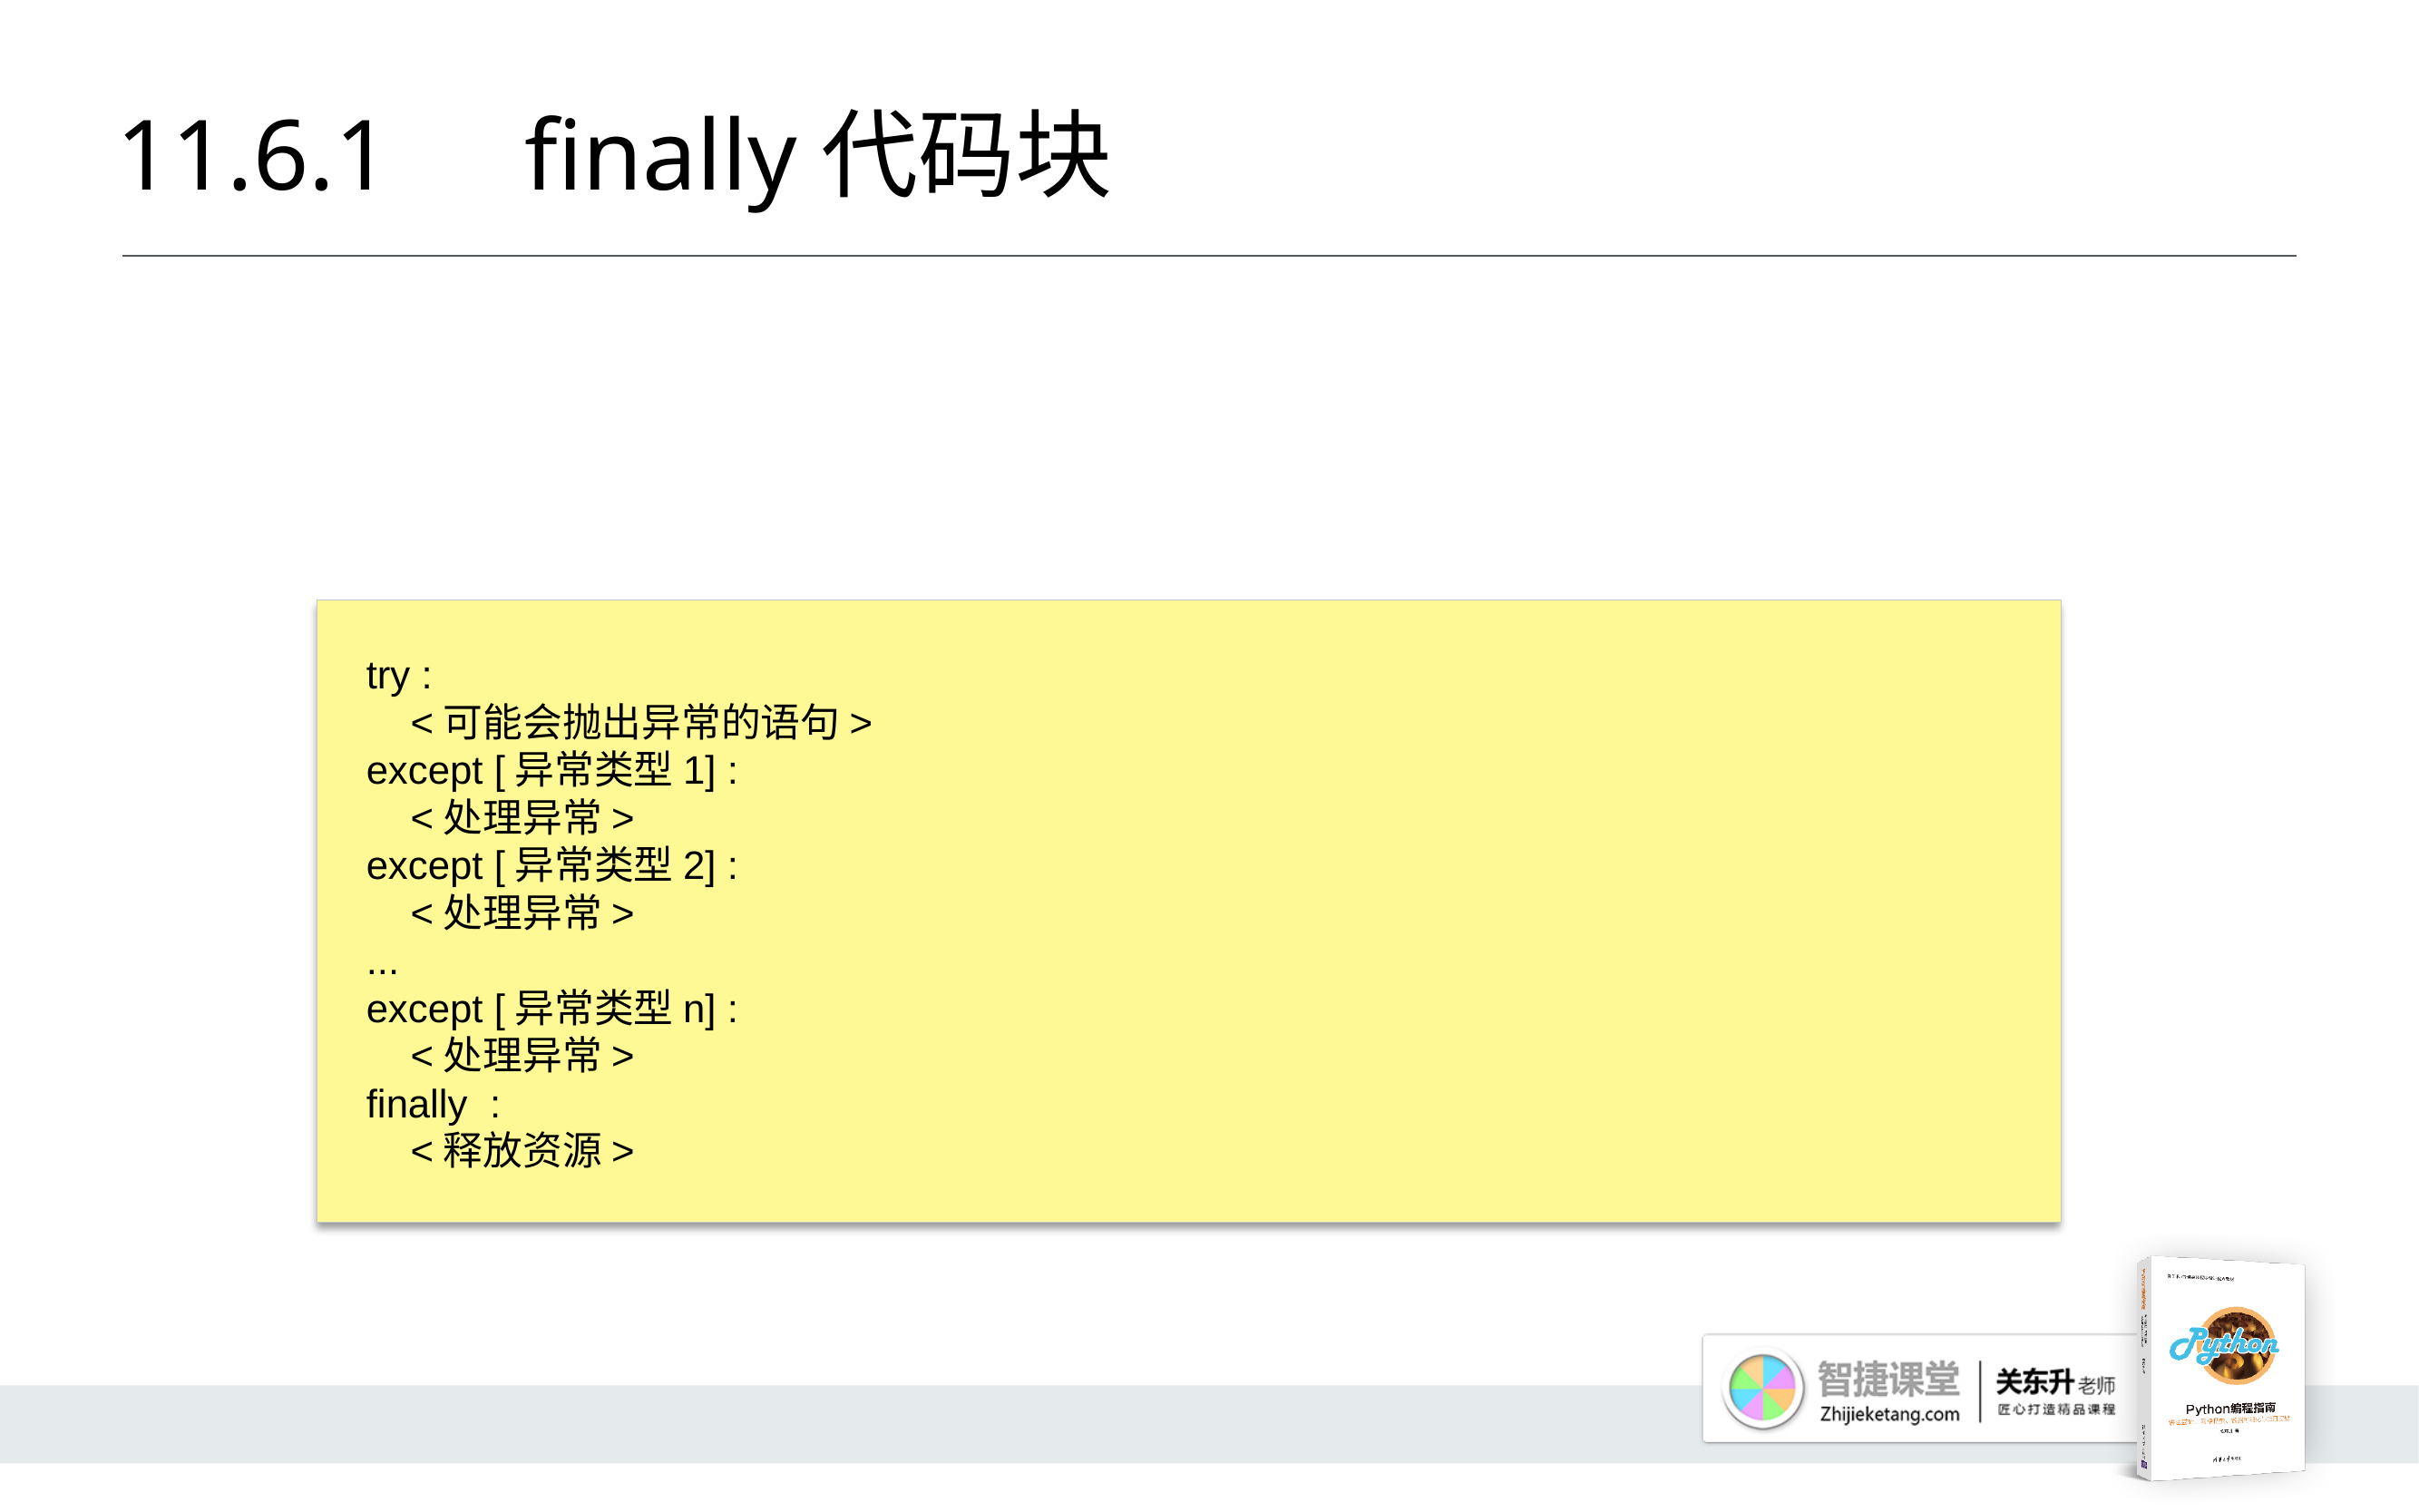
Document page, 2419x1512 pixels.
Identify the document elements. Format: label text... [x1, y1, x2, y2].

text_box try : <可能会抛出异常的语句> except [异常类型1] : <处理异常> except [异常类型2] : <处理异常> ... except [异常类型n] : <处理异常> finally : <释放资源> [317, 600, 2062, 1223]
title 11.6.1 finally代码块 [107, 83, 2148, 237]
picture [0, 0, 2419, 1512]
